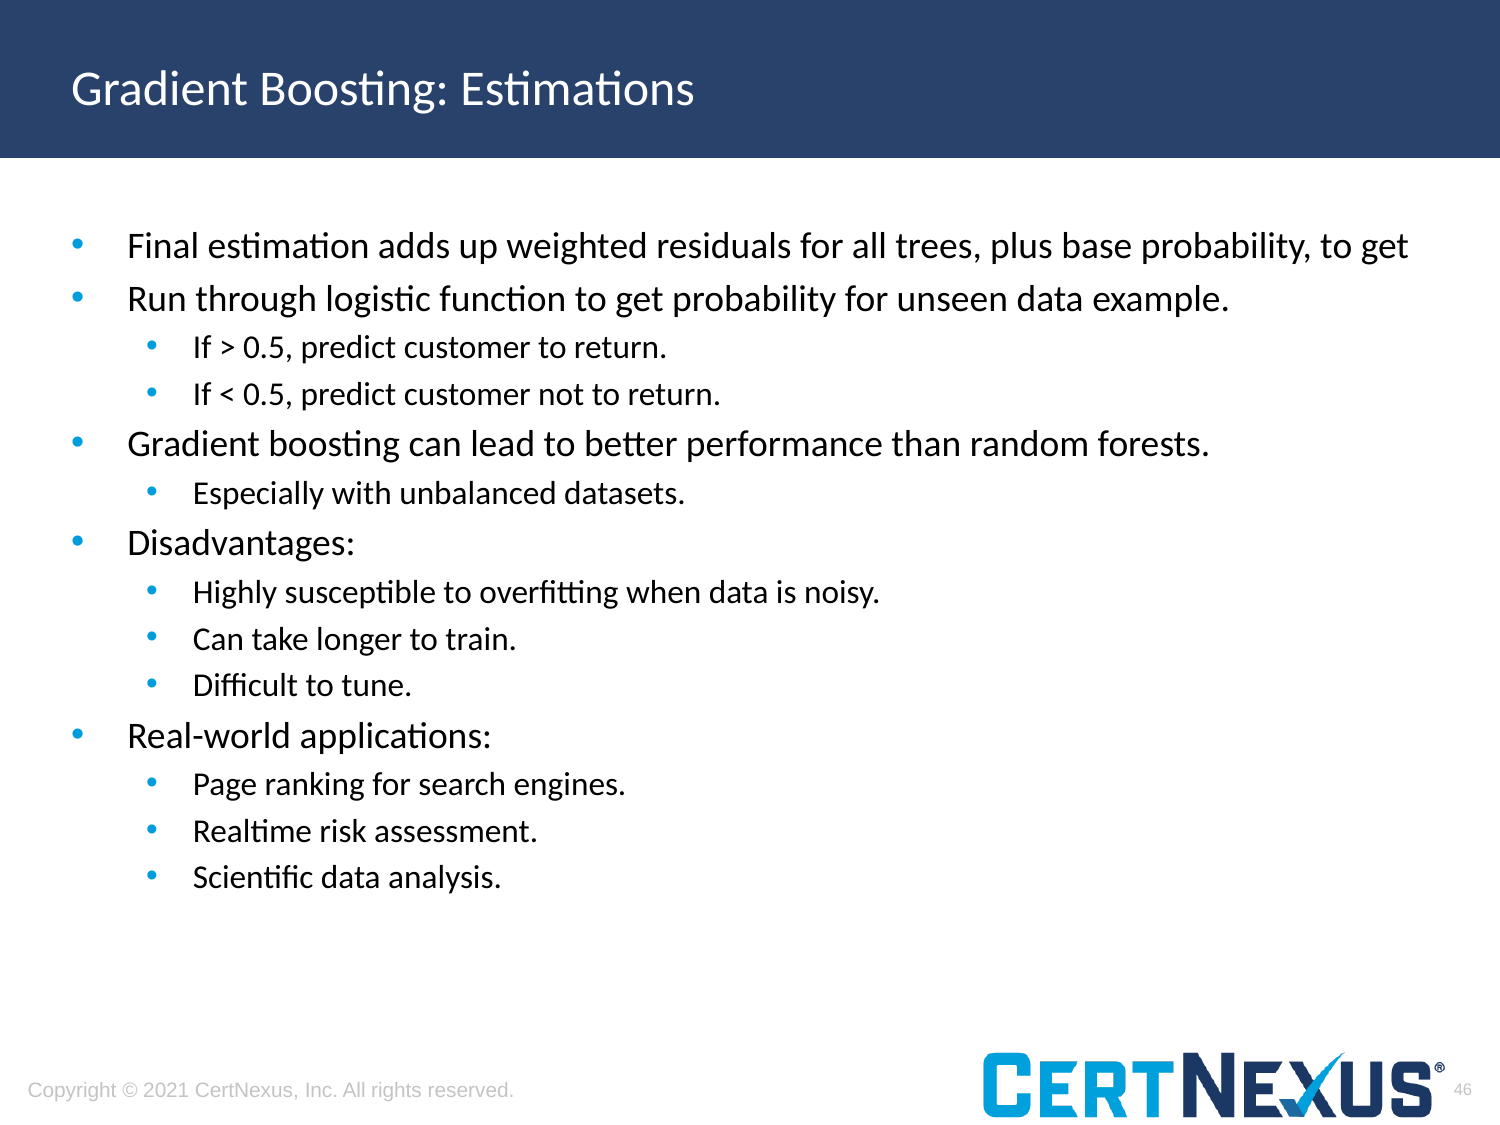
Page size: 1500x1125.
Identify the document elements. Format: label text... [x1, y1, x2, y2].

title Gradient Boosting: Estimations [56, 16, 1350, 155]
picture [967, 1023, 1458, 1125]
slide_number 46 [1137, 1058, 1488, 1119]
